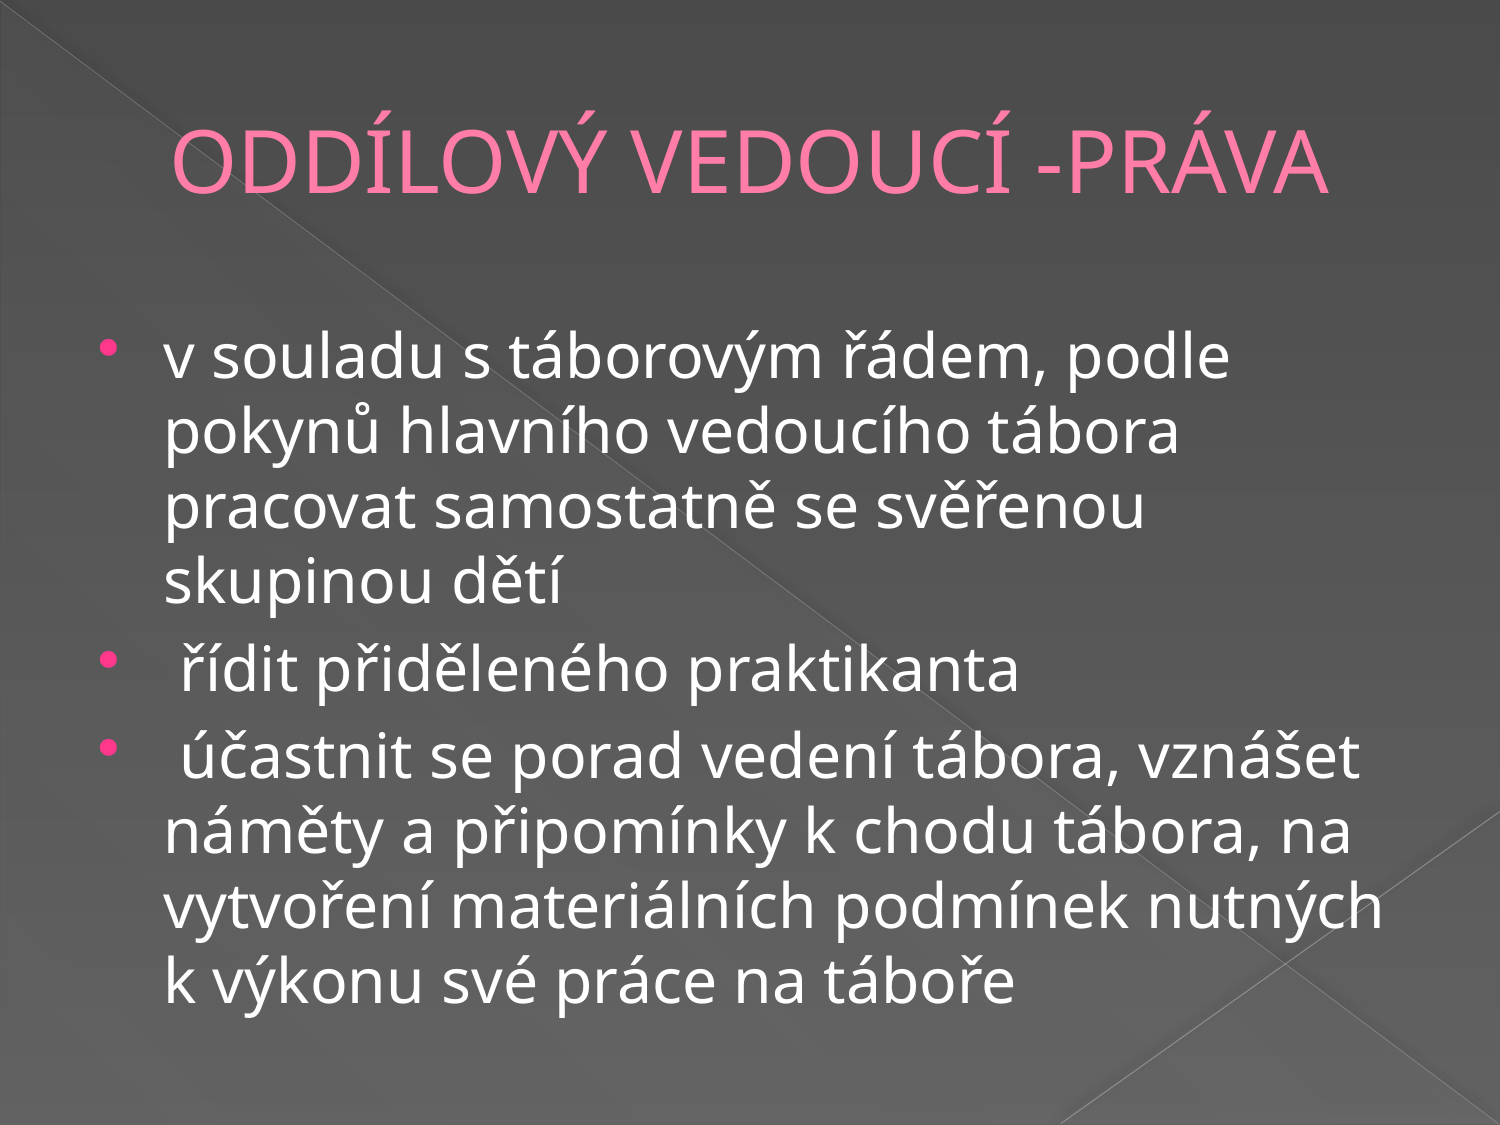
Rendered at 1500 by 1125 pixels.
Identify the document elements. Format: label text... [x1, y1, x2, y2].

list v souladu s táborovým řádem, podle pokynů hlavního vedoucího tábora pracovat samostatně se svěřenou skupinou dětí řídit přiděleného praktikanta účastnit se porad vedení tábora, vznášet náměty a připomínky k chodu tábora, na vytvoření materiálních podmínek nutných k výkonu své práce na táboře [75, 308, 1425, 1059]
title ODDÍLOVÝ VEDOUCÍ -PRÁVA [75, 43, 1425, 274]
